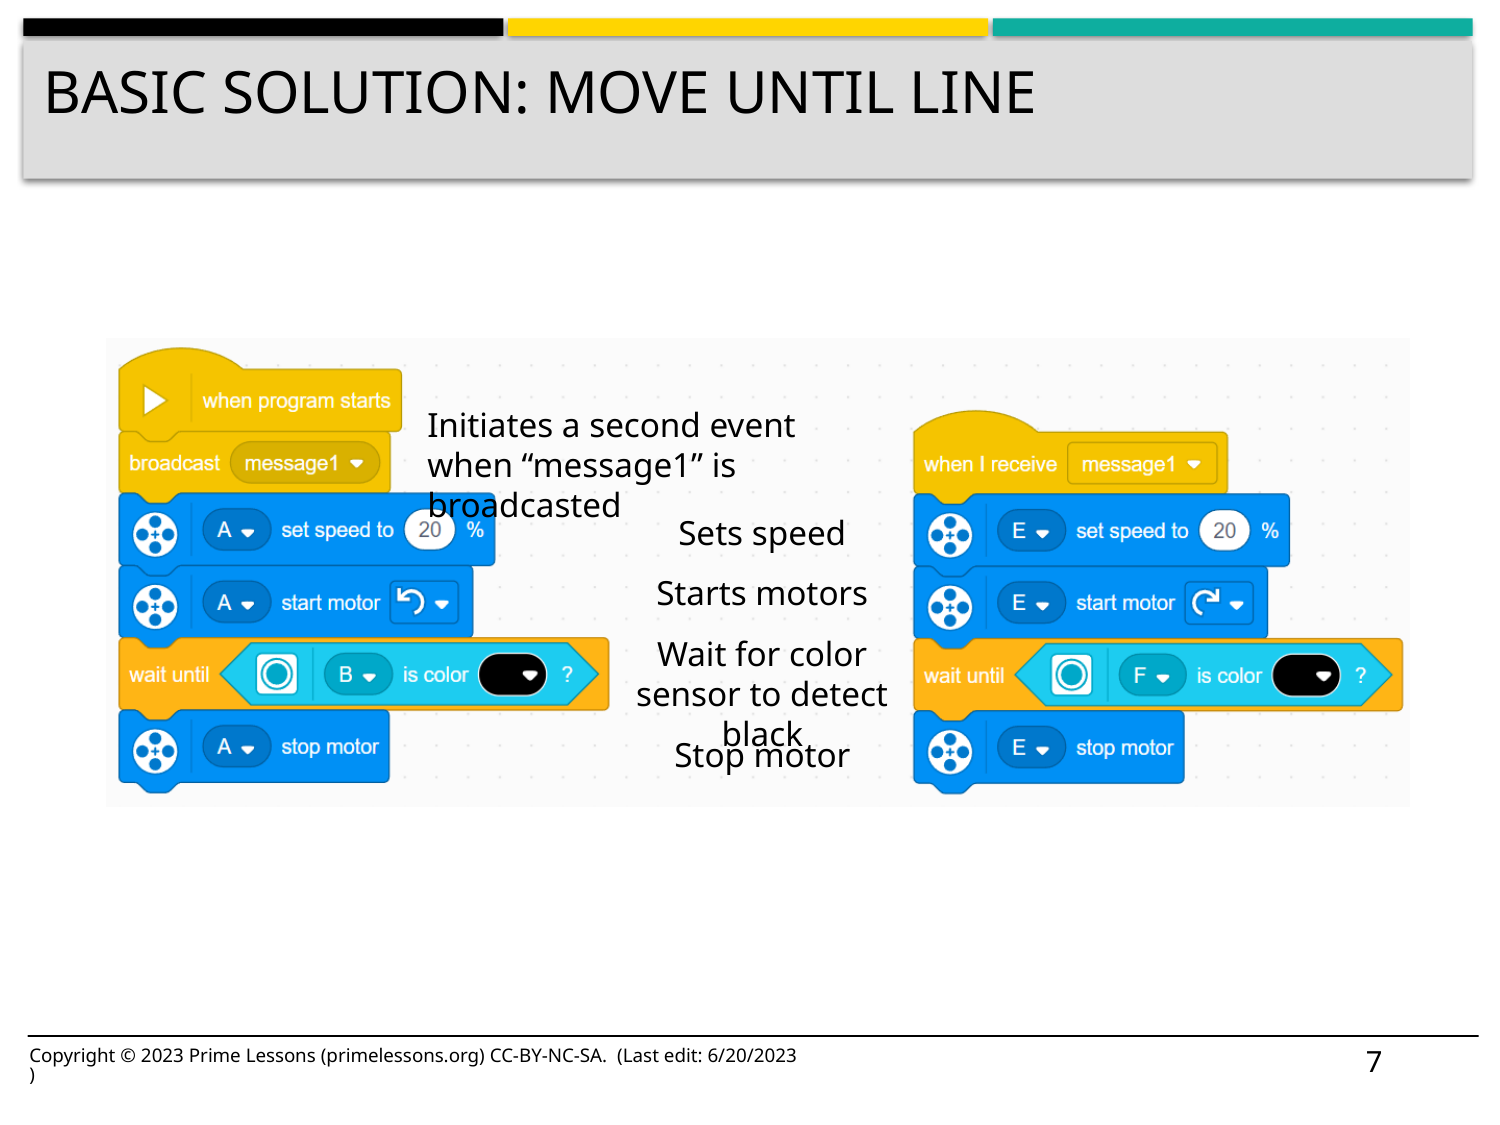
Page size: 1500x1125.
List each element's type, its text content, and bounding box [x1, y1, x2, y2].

title Basic Solution: Move Until Line [28, 48, 1464, 172]
footer Copyright © 2023 Prime Lessons (primelessons.org) CC-BY-NC-SA. (Last edit: 6/20/2023) [14, 1036, 814, 1097]
slide_number 7 [1351, 1036, 1478, 1097]
picture [106, 337, 1411, 808]
